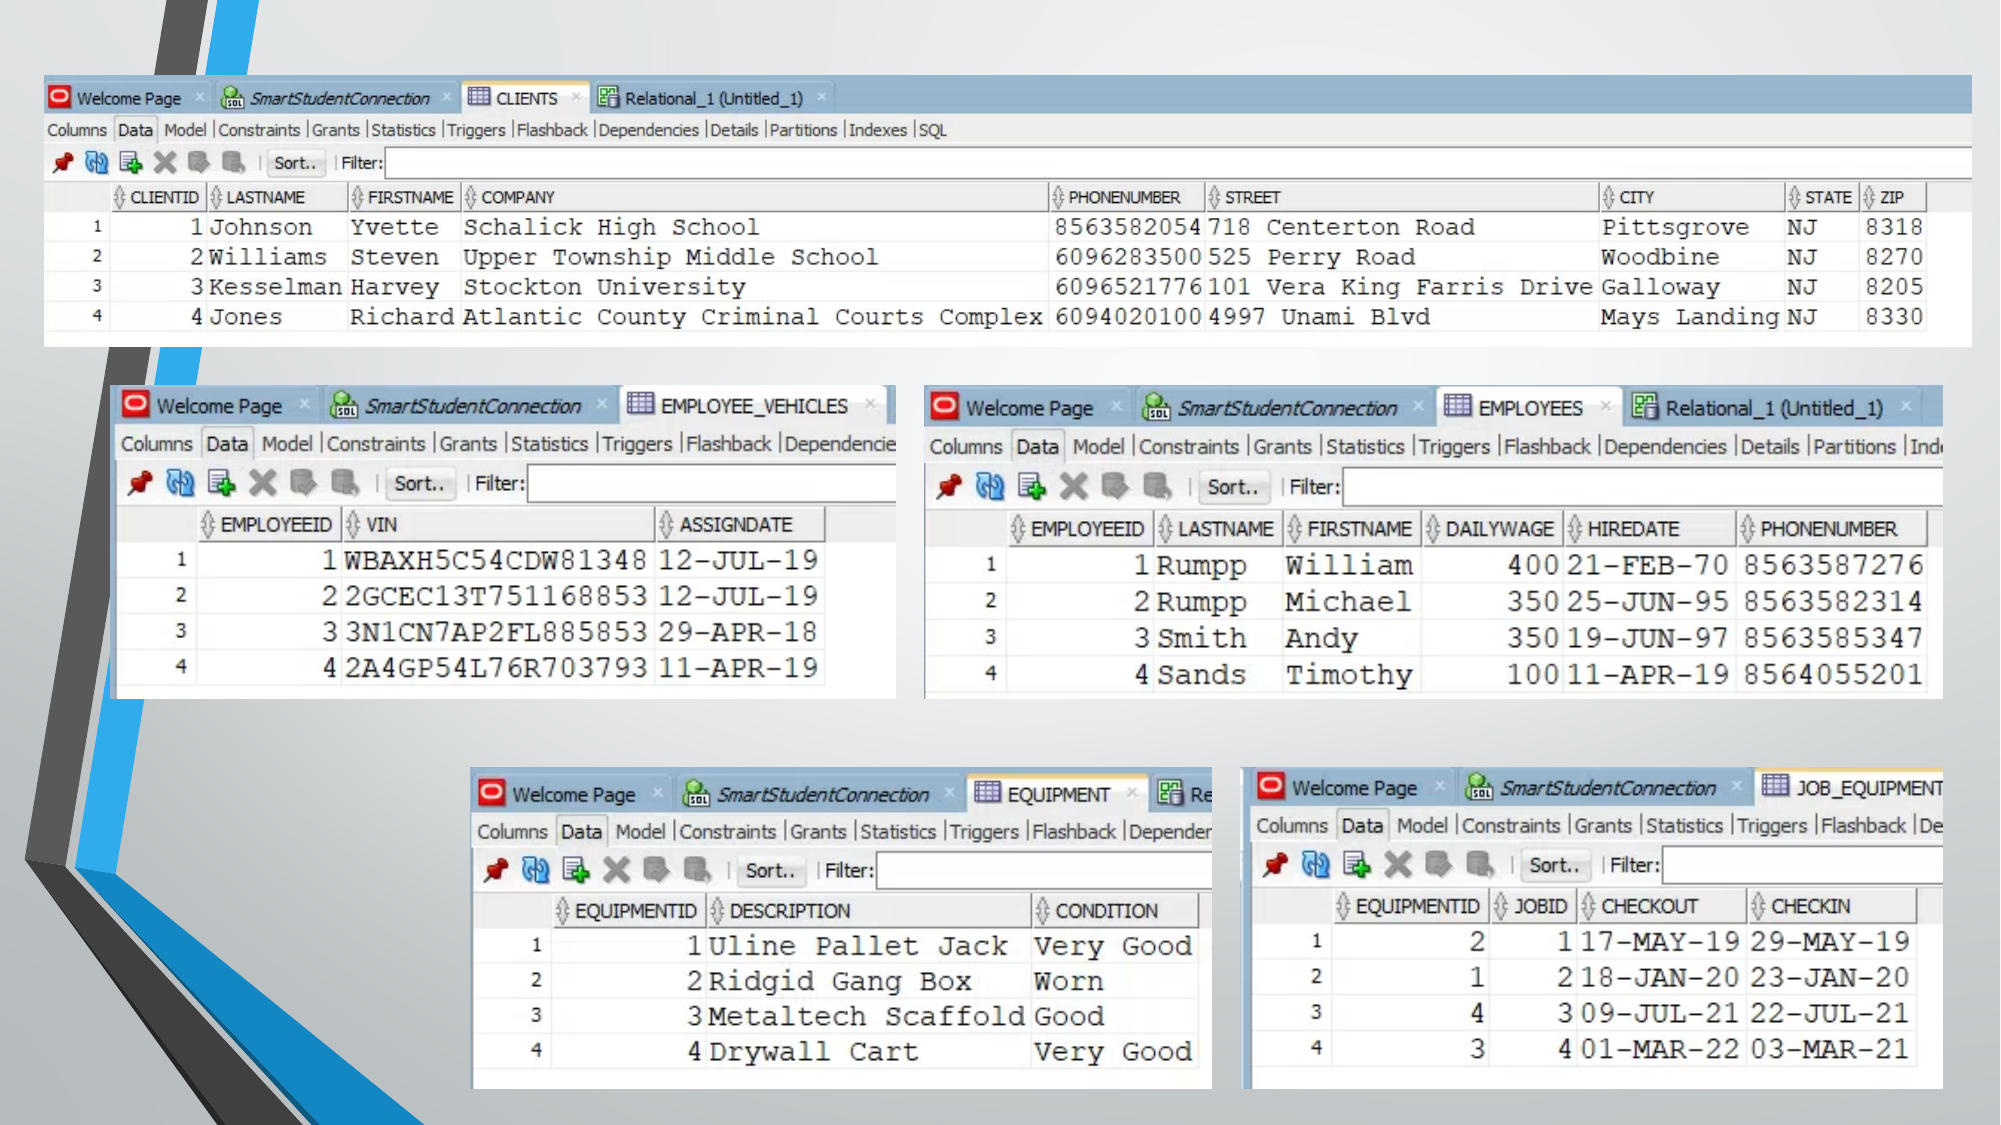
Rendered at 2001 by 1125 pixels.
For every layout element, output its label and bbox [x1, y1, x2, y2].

picture [1240, 766, 1943, 1089]
picture [924, 385, 1943, 699]
list [44, 75, 1972, 347]
picture [470, 766, 1213, 1089]
picture [109, 384, 896, 699]
